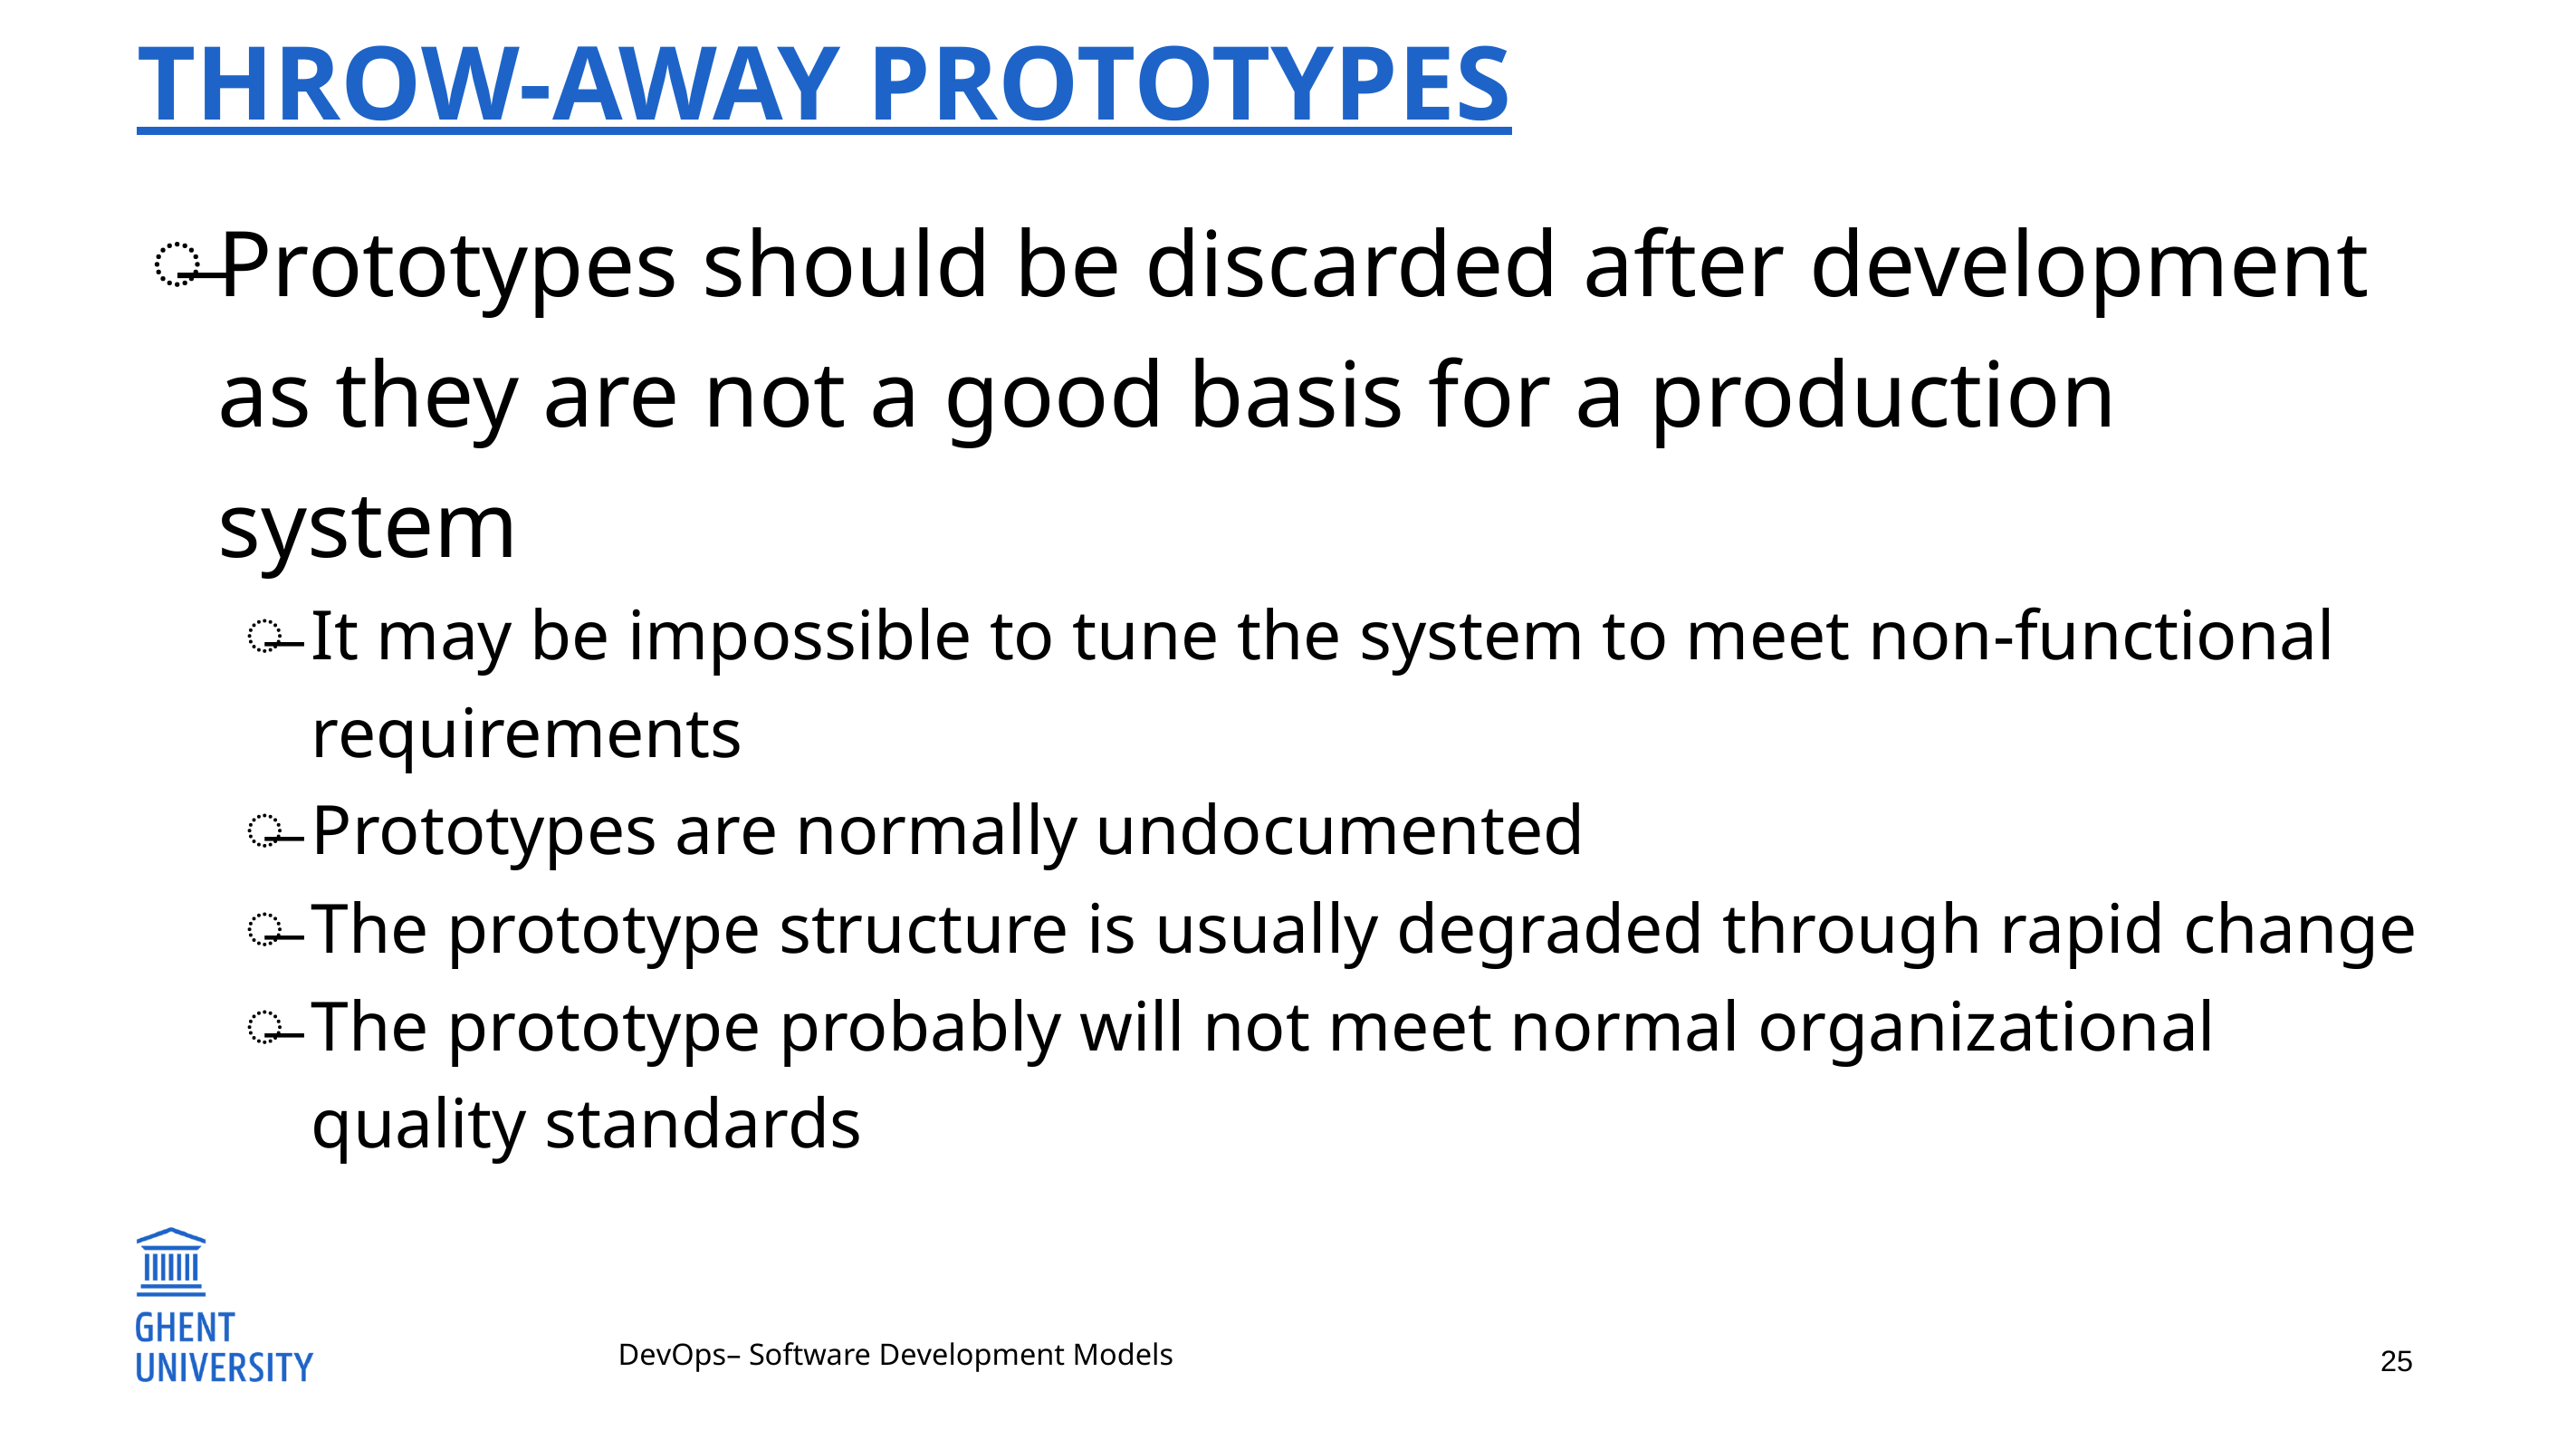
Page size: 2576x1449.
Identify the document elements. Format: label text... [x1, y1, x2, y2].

list Prototypes should be discarded after development as they are not a good basis for a production system It may be impossible to tune the system to meet non-functional requirements Prototypes are normally undocumented The prototype structure is usually degraded through rapid change The prototype probably will not meet normal organizational quality standards [124, 177, 2456, 1173]
title Throw-away prototypes [123, 20, 2456, 149]
picture [68, 1175, 411, 1449]
